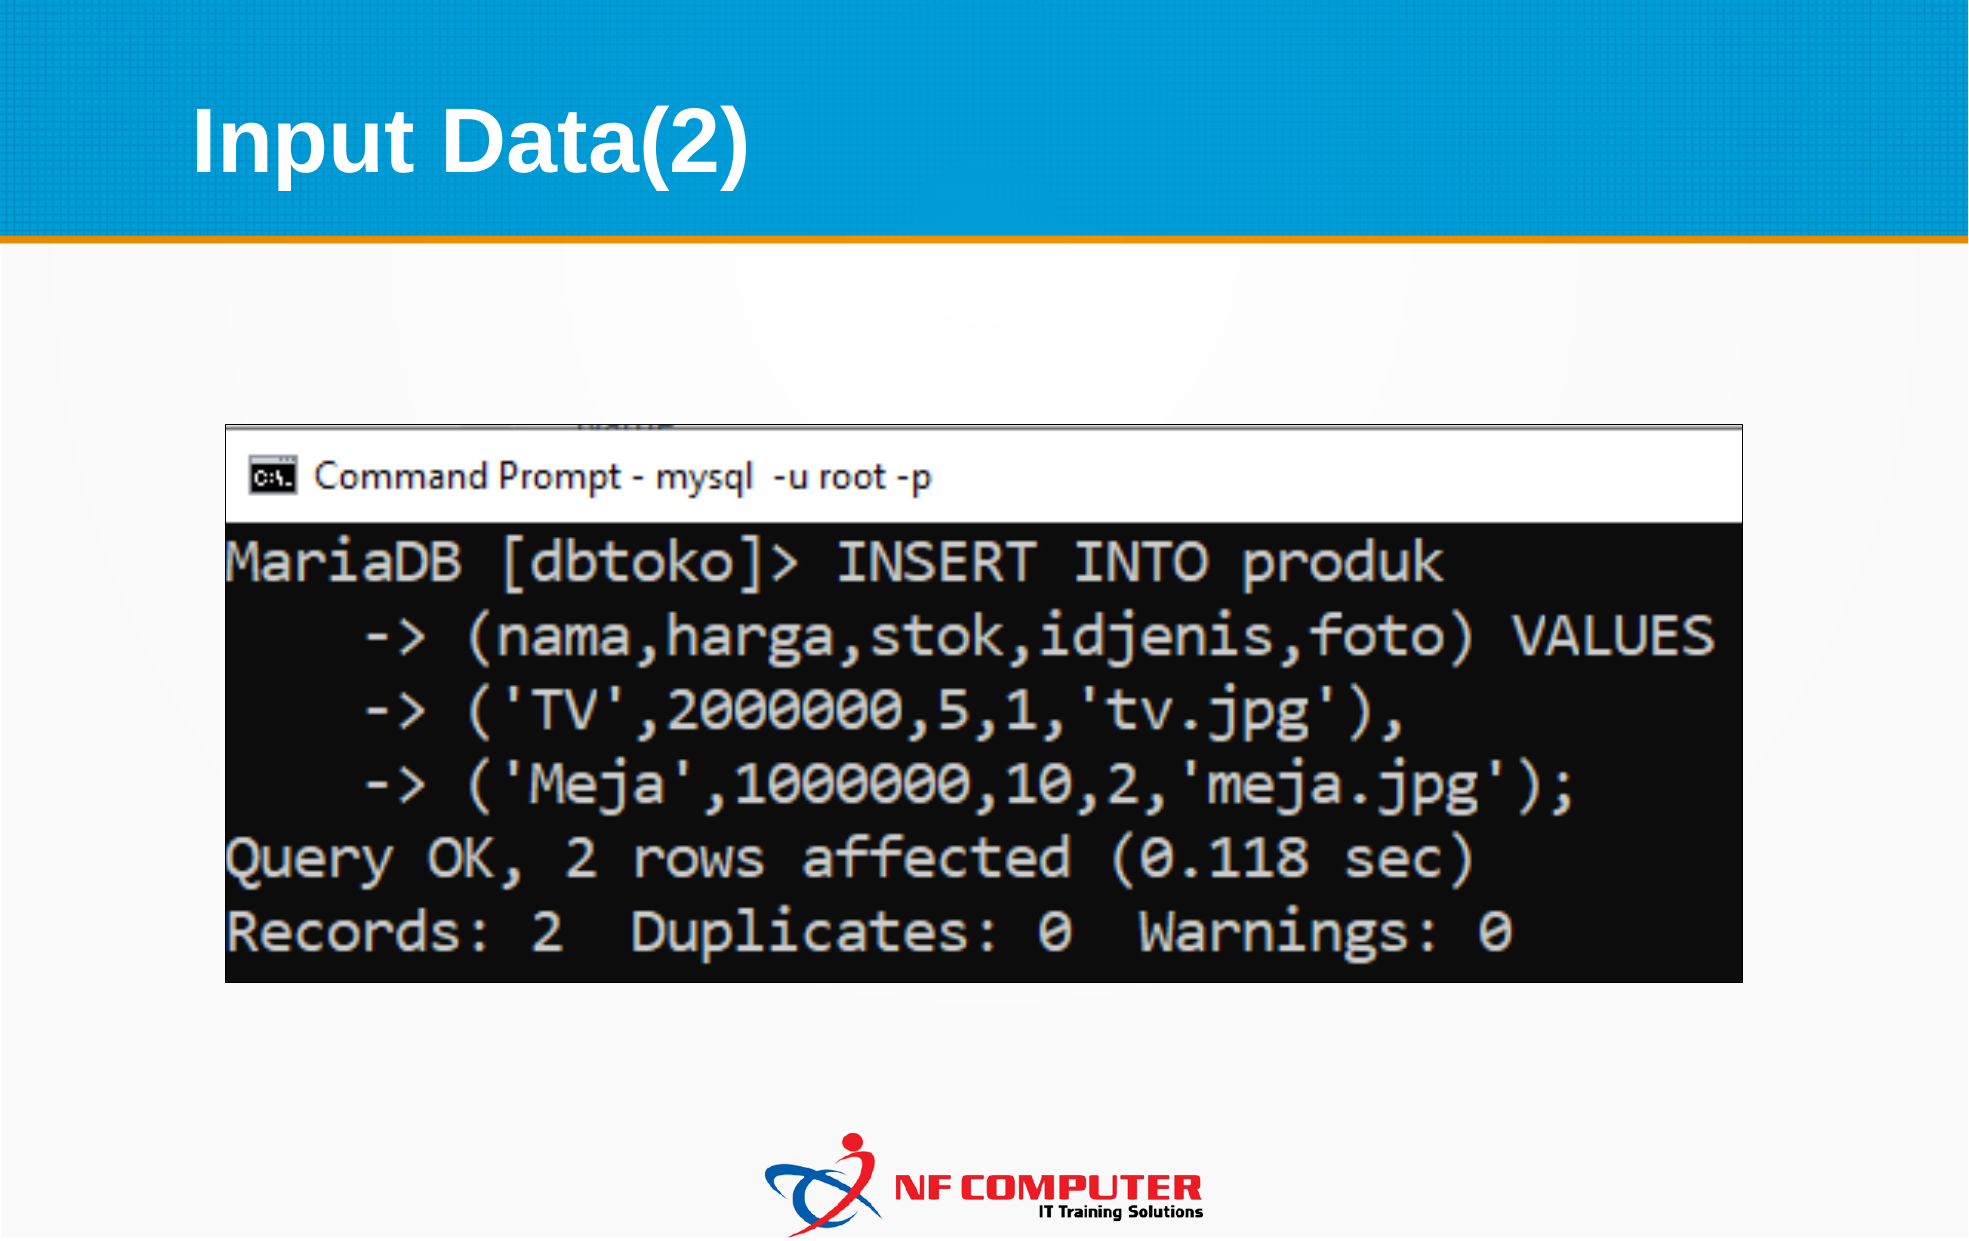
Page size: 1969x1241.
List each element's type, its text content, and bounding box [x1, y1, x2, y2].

picture [0, 236, 1969, 1241]
text_box Input Data(2) [176, 72, 767, 198]
